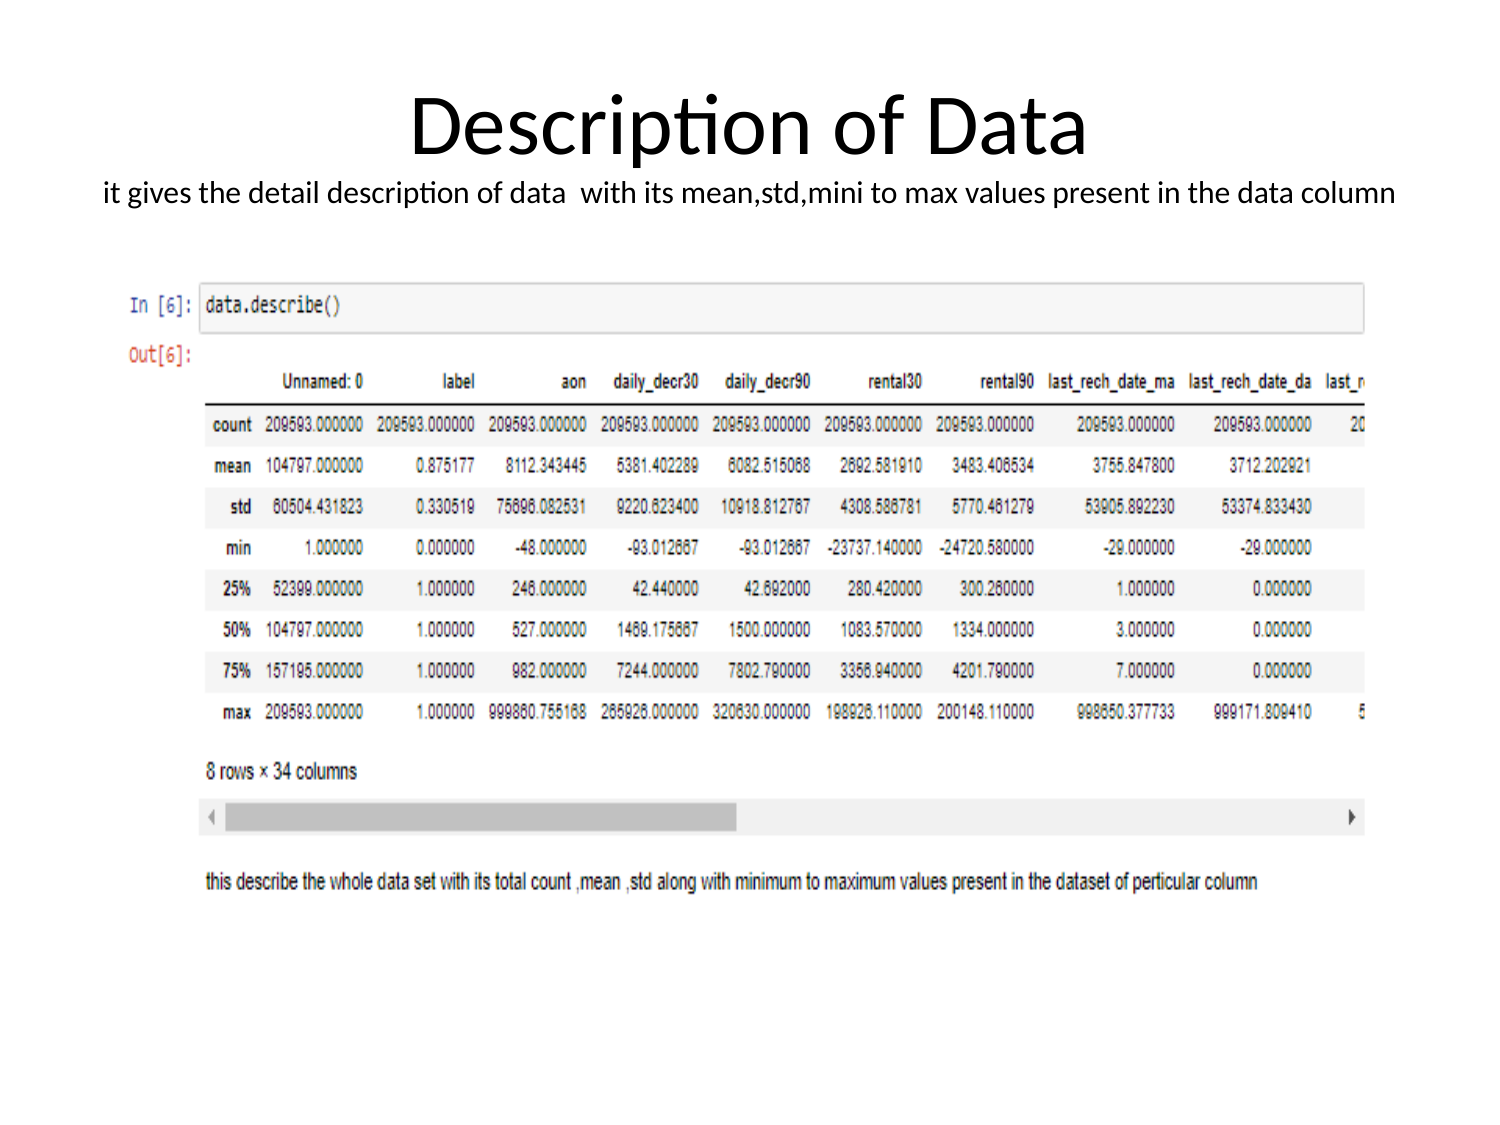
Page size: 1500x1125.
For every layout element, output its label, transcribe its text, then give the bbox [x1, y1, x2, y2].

title Description of Data it gives the detail description of data with its mean,std,mini to max values present in the data column [75, 45, 1425, 233]
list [120, 257, 1380, 903]
